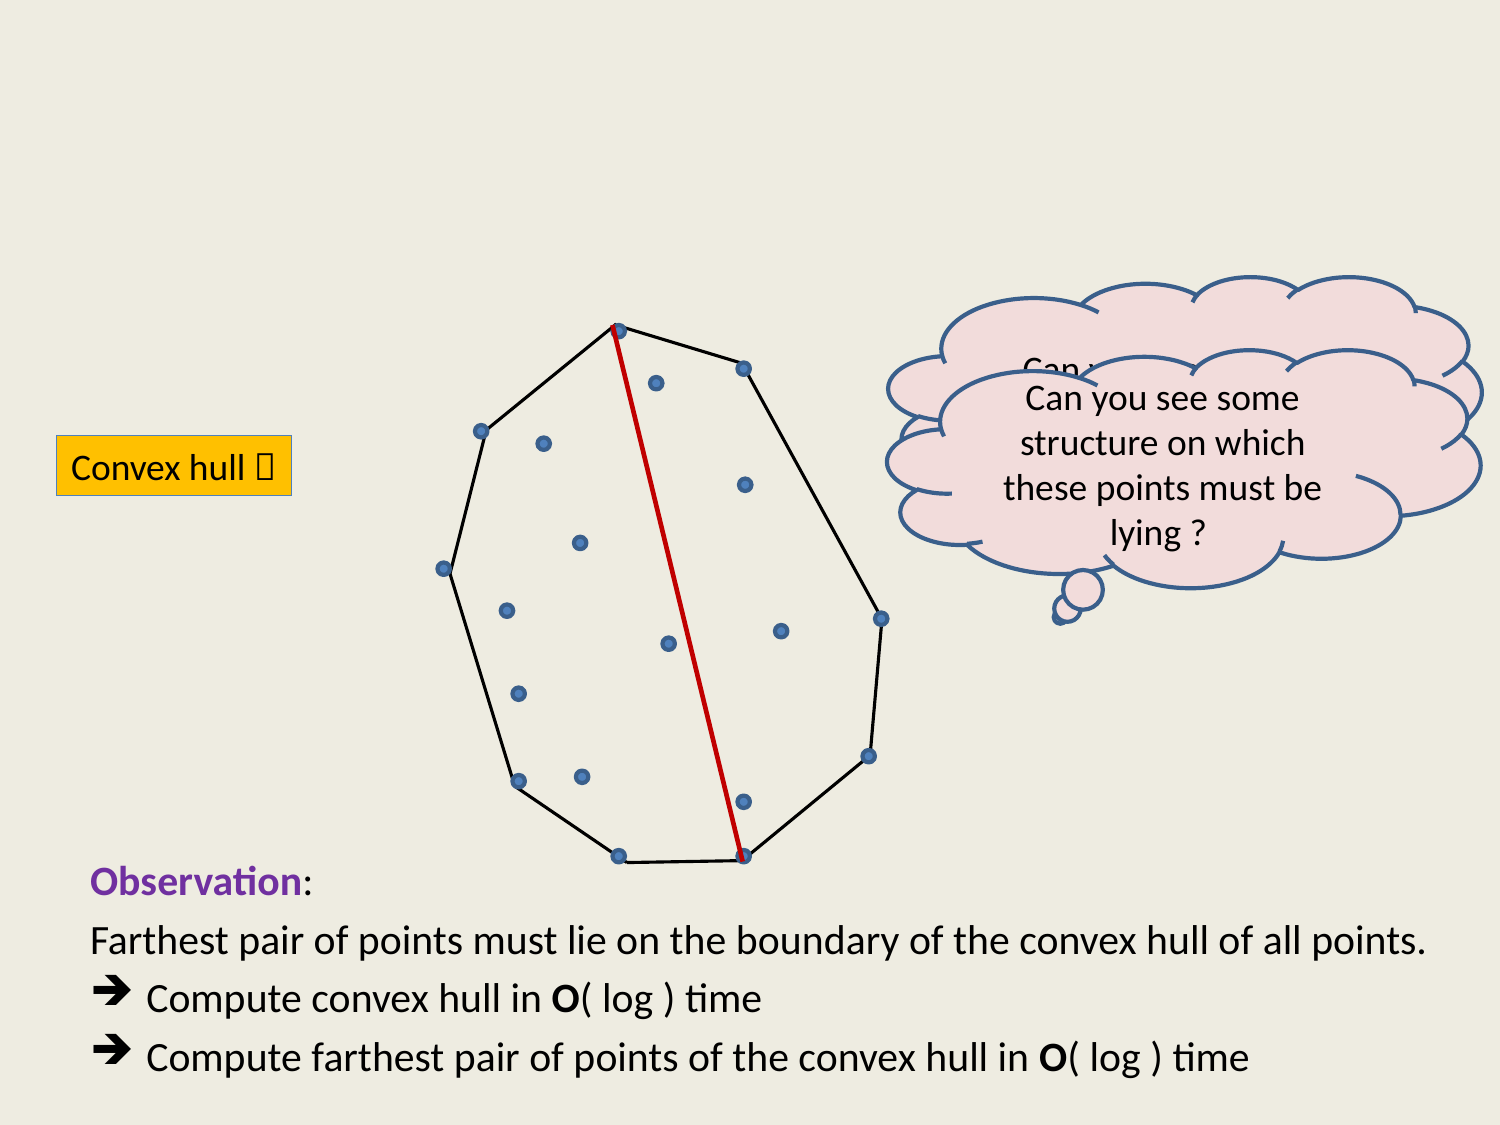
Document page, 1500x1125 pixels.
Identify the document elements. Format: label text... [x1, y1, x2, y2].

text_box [748, 396, 942, 797]
text_box Convex hull  [56, 435, 292, 496]
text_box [612, 324, 743, 862]
text_box [748, 361, 752, 376]
text_box Can you see some structure on which these points must be lying ? [946, 348, 1483, 626]
text_box Can you locate the farthest pair of points ? [885, 275, 1484, 421]
text_box [747, 849, 752, 864]
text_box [390, 396, 607, 797]
